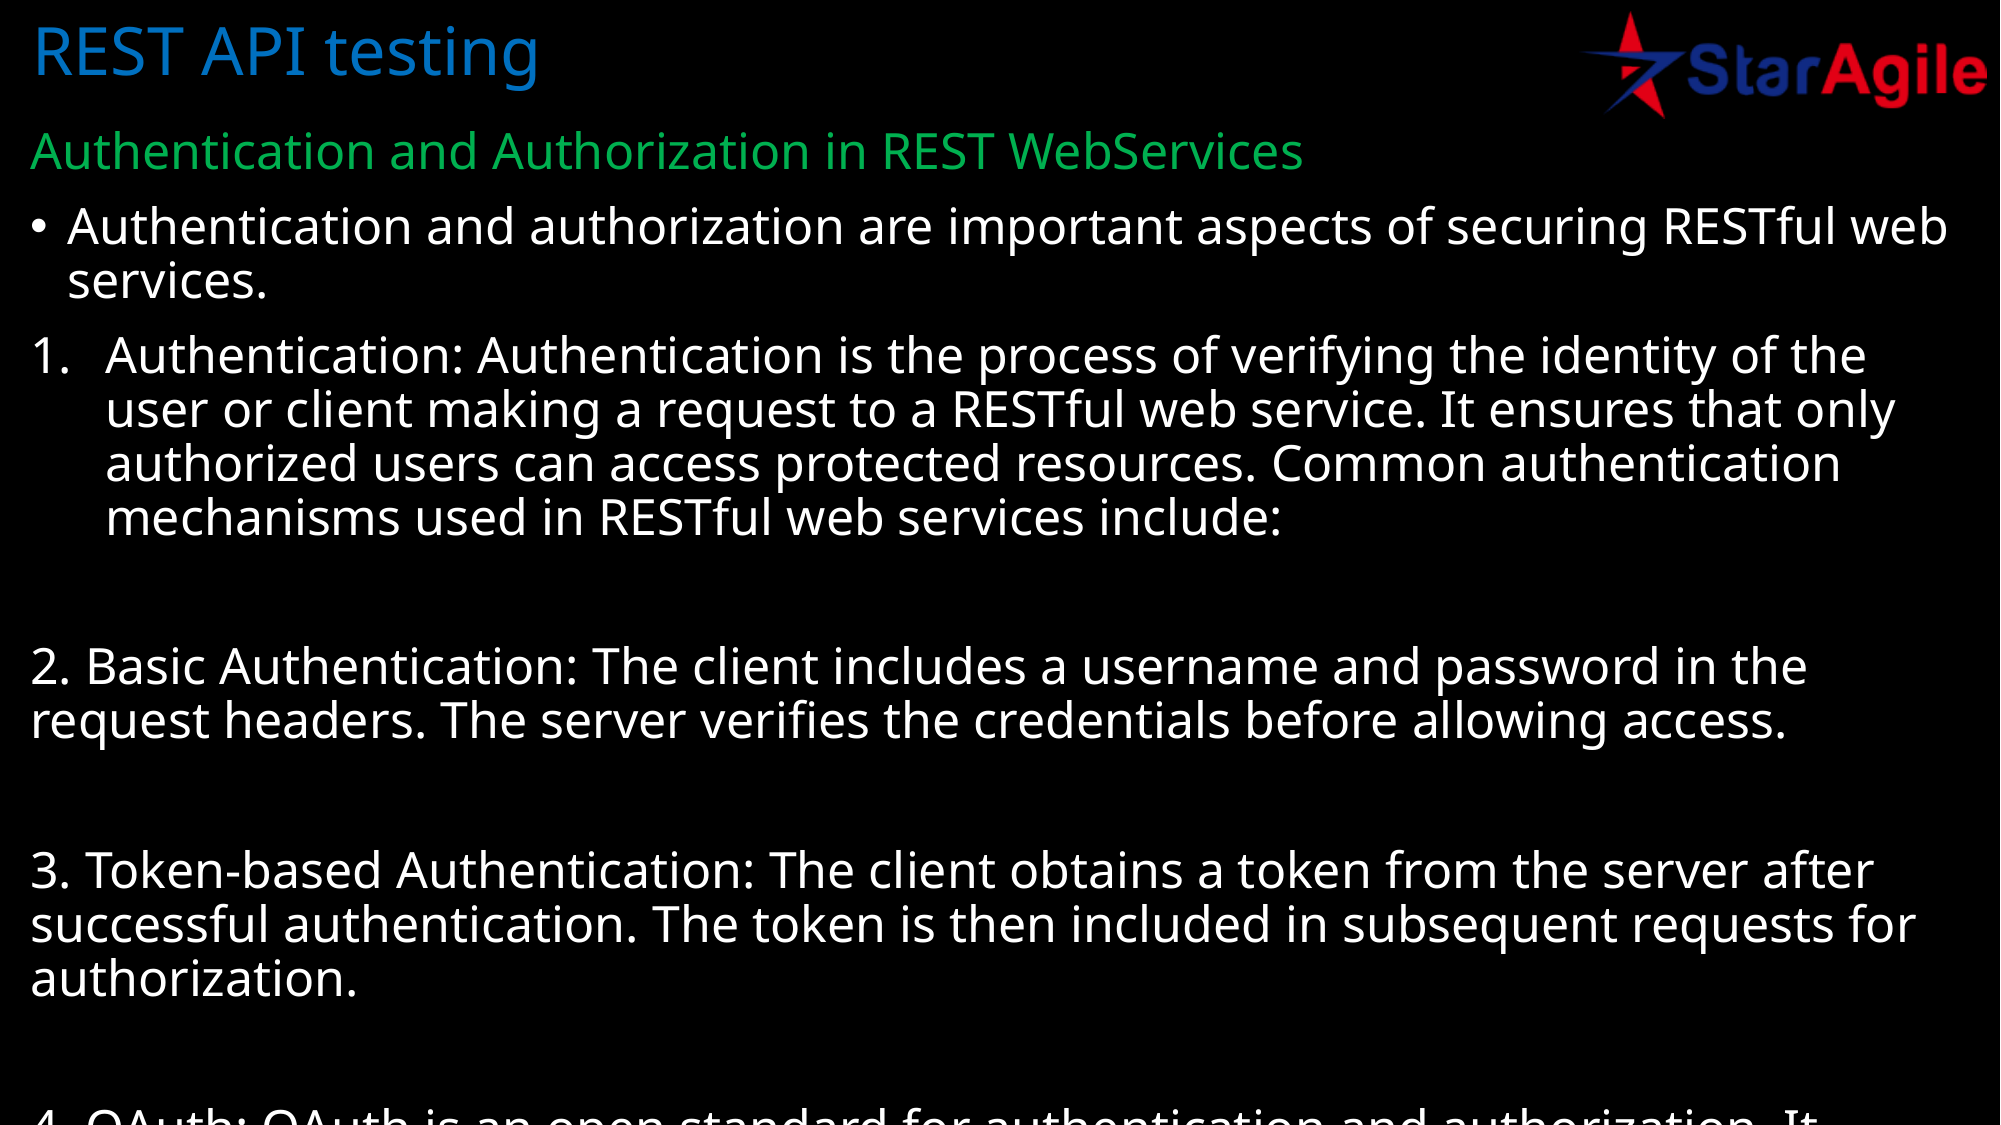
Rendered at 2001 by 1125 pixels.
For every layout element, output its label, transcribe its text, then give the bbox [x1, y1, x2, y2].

title REST API testing [0, 0, 2000, 108]
list Authentication and Authorization in REST WebServices Authentication and authorization are important aspects of securing RESTful web services. Authentication: Authentication is the process of verifying the identity of the user or client making a request to a RESTful web service. It ensures that only authorized users can access protected resources. Common authentication mechanisms used in RESTful web services include: 2. Basic Authentication: The client includes a username and password in the request headers. The server verifies the credentials before allowing access. 3. Token-based Authentication: The client obtains a token from the server after successful authentication. The token is then included in subsequent requests for authorization. 4. OAuth: OAuth is an open standard for authentication and authorization. It enables a user to grant a third-party application access to their protected resources without sharing their credentials. [15, 118, 1987, 1111]
picture [1579, 11, 1987, 119]
